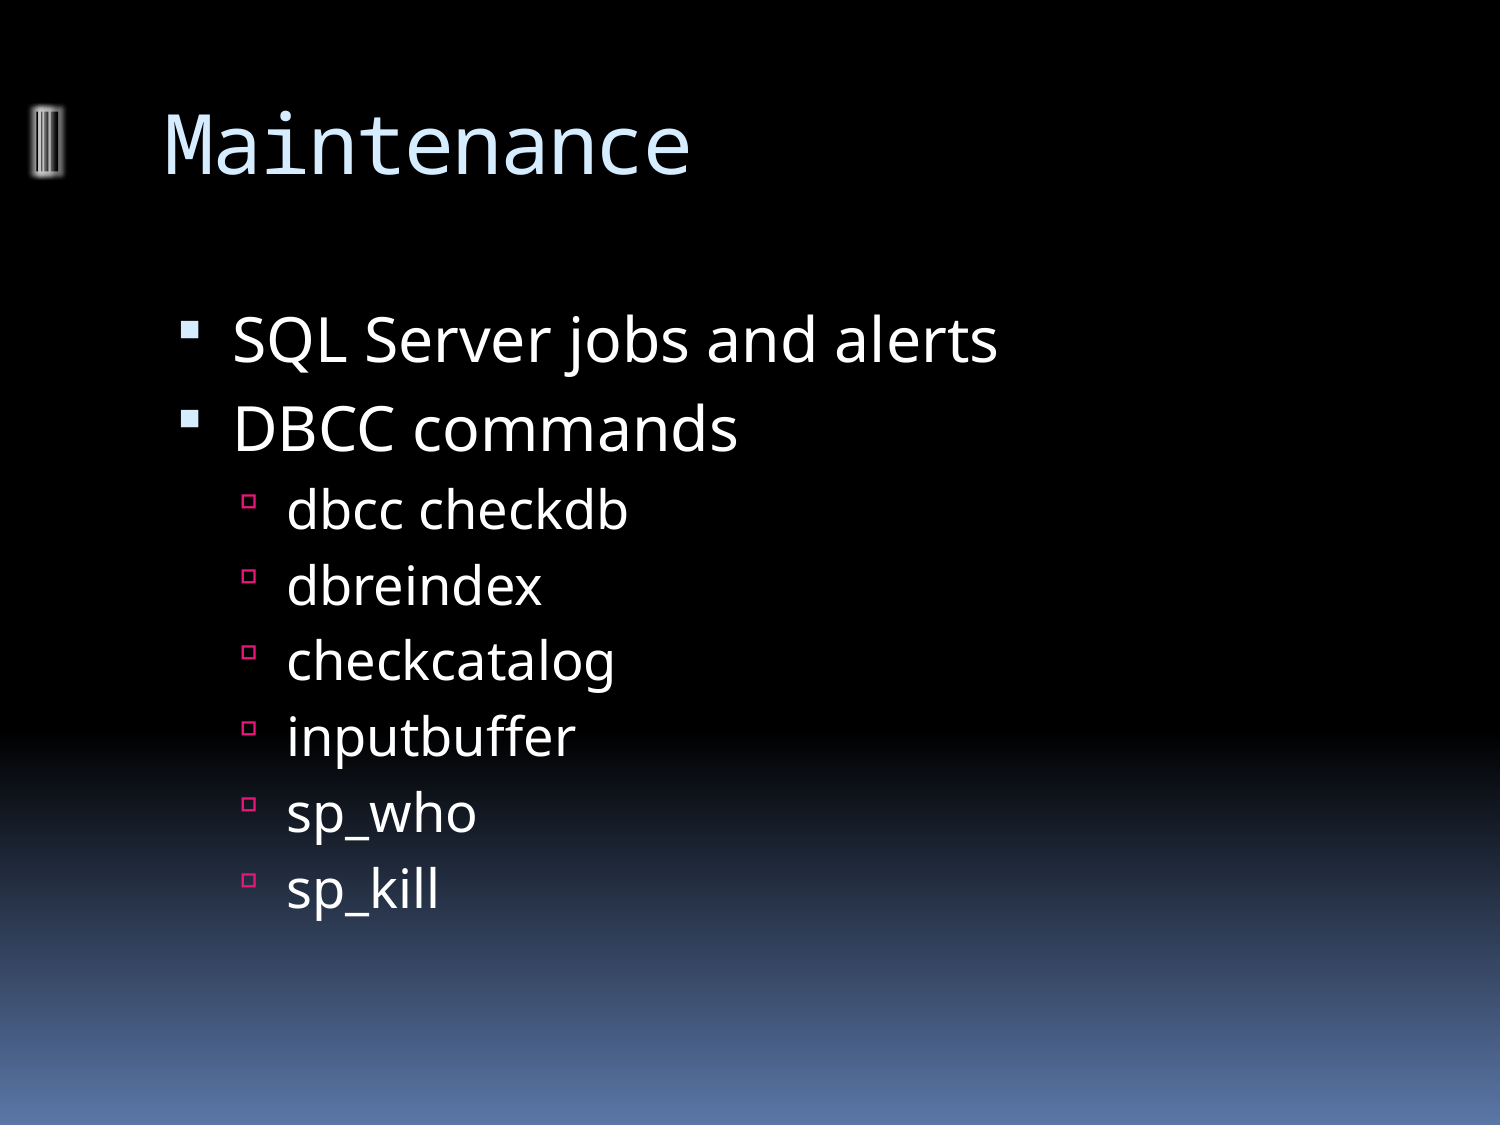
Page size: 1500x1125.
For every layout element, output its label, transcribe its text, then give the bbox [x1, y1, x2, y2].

title Maintenance [150, 83, 1425, 234]
list SQL Server jobs and alerts DBCC commands dbcc checkdb dbreindex checkcatalog inputbuffer sp_who sp_kill [150, 292, 1425, 1043]
